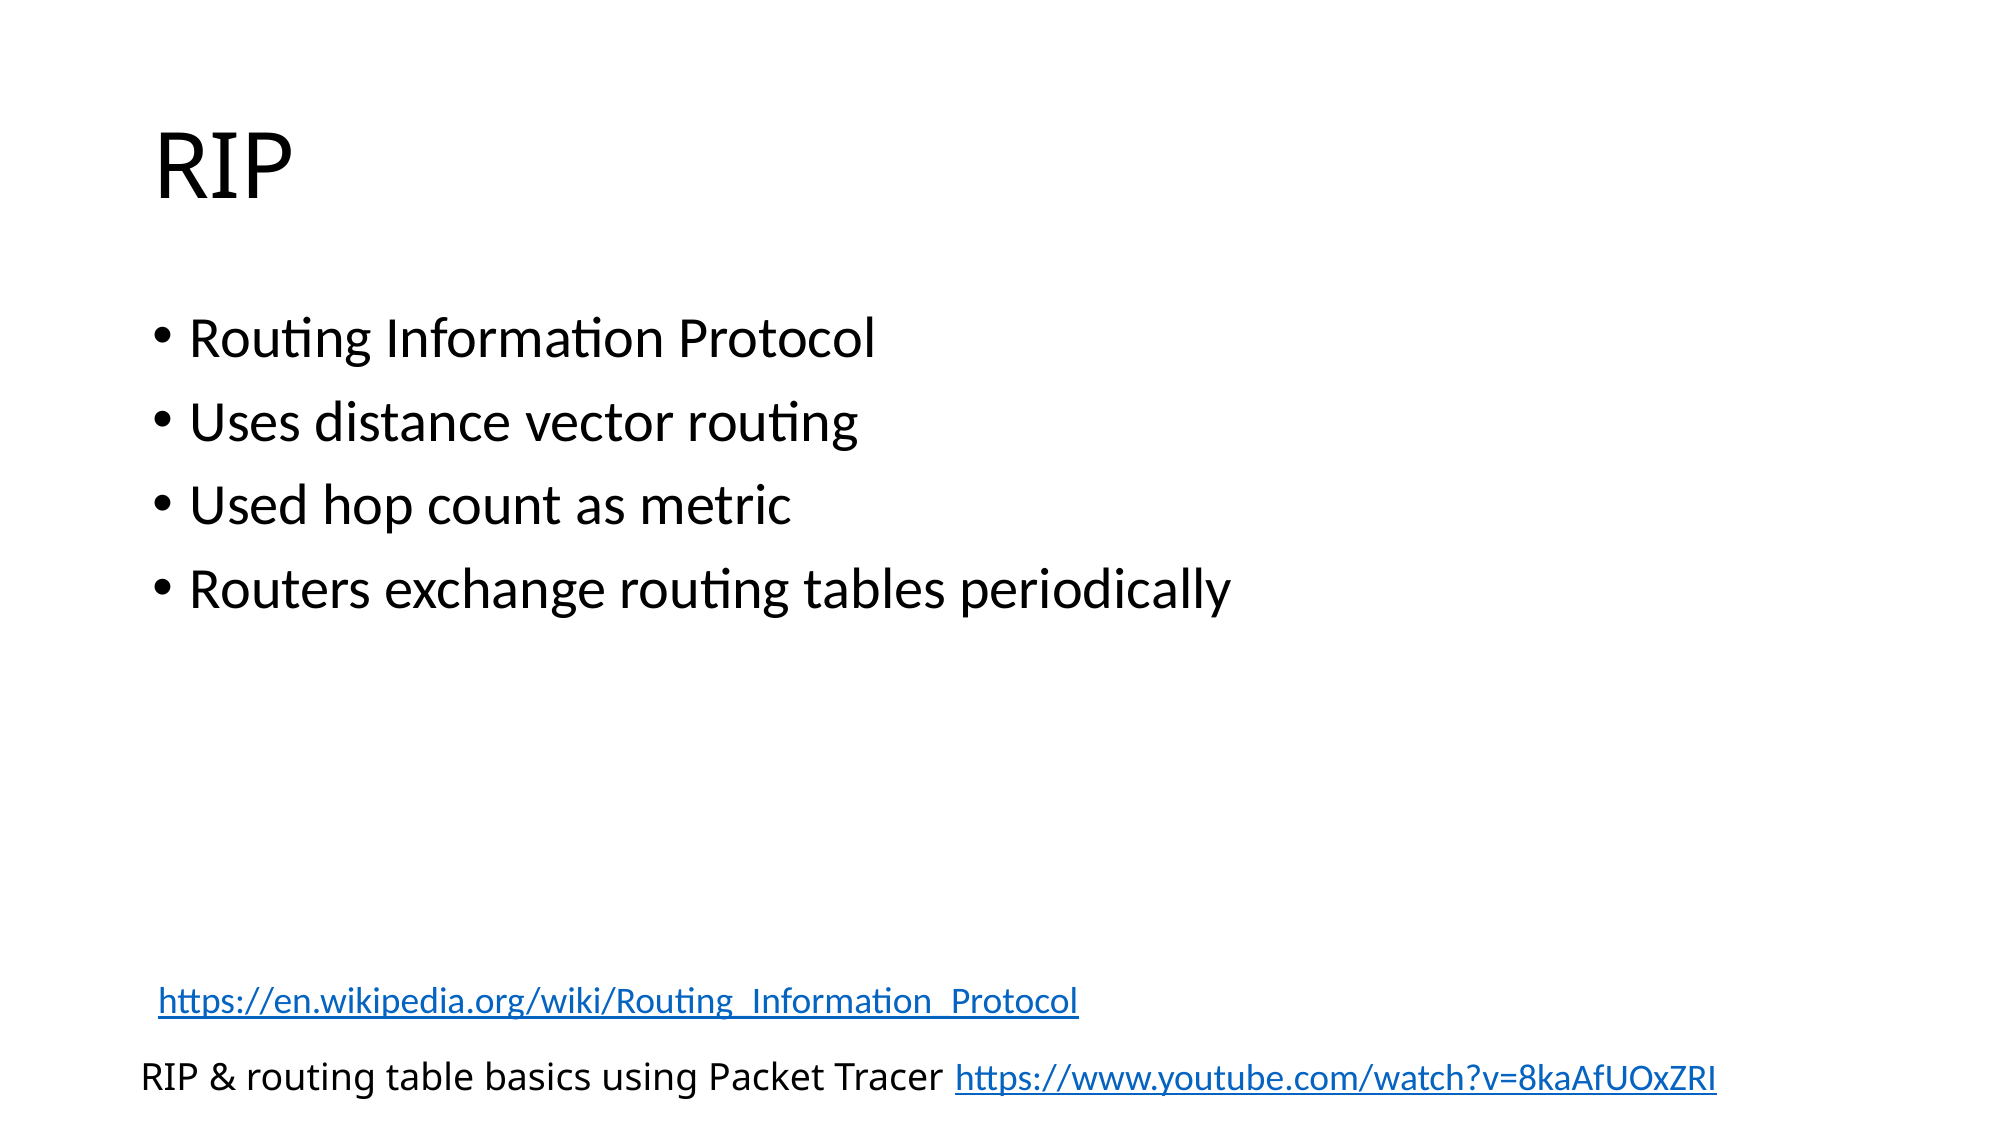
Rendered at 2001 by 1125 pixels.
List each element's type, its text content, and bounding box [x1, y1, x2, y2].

text_box https://en.wikipedia.org/wiki/Routing_Information_Protocol [143, 968, 1095, 1029]
text_box https://www.youtube.com/watch?v=8kaAfUOxZRI [960, 1045, 1733, 1106]
list Routing Information Protocol Uses distance vector routing Used hop count as metric Routers exchange routing tables periodically [137, 299, 1863, 1014]
text_box RIP & routing table basics using Packet Tracer [125, 1045, 960, 1106]
title RIP [137, 59, 1863, 278]
